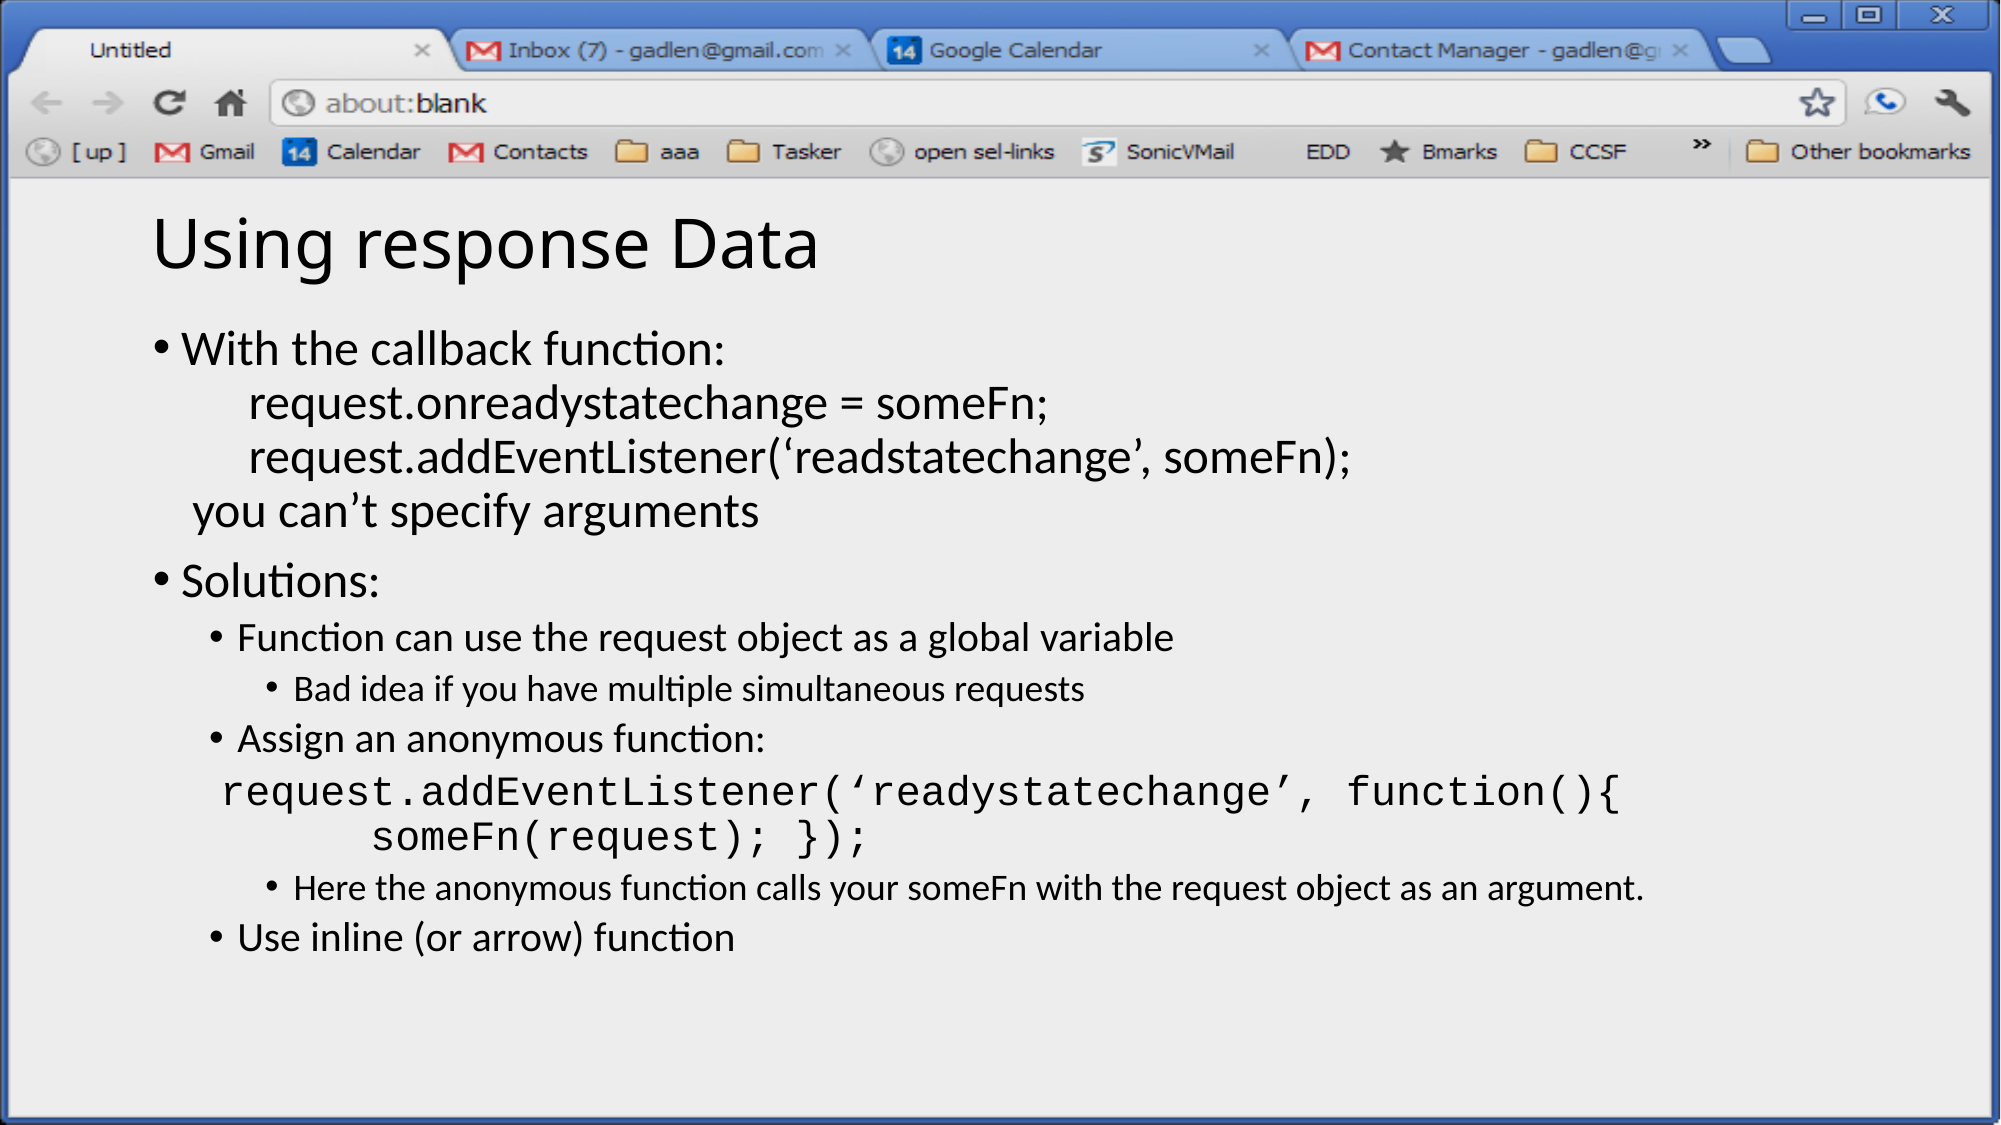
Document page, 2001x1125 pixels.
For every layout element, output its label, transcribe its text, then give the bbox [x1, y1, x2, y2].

list With the callback function: request.onreadystatechange = someFn; request.addEventListener(‘readstatechange’, someFn); you can’t specify arguments Solutions: Function can use the request object as a global variable Bad idea if you have multiple simultaneous requests Assign an anonymous function: request.addEventListener(‘readystatechange’, function(){ someFn(request); }); Here the anonymous function calls your someFn with the request object as an argument. Use inline (or arrow) function [137, 314, 1863, 1101]
picture [0, 0, 2001, 1125]
title Using response Data [136, 178, 1861, 315]
